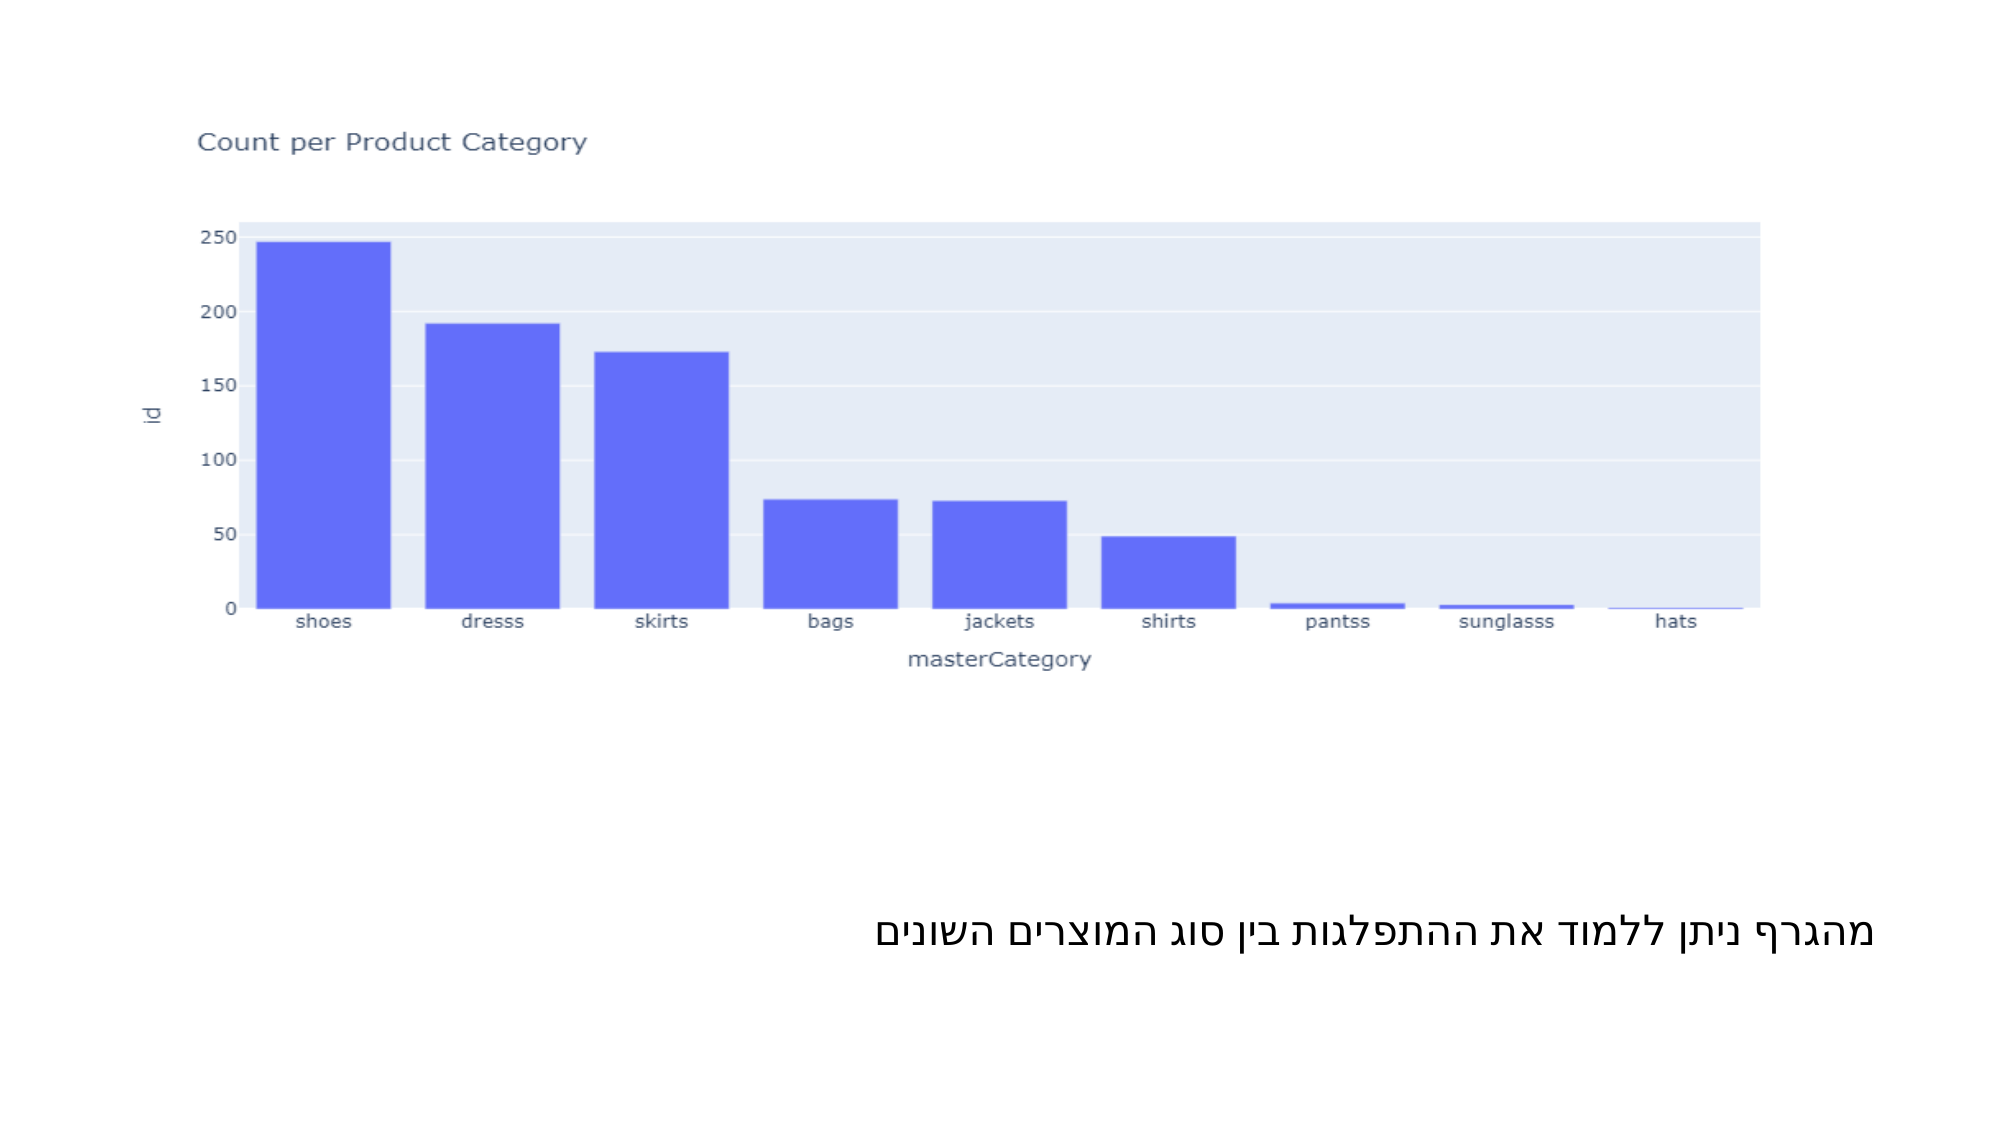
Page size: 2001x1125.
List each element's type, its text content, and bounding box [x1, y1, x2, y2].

picture [108, 79, 1892, 724]
list מהגרף ניתן ללמוד את ההתפלגות בין סוג המוצרים השונים [799, 803, 1892, 1046]
